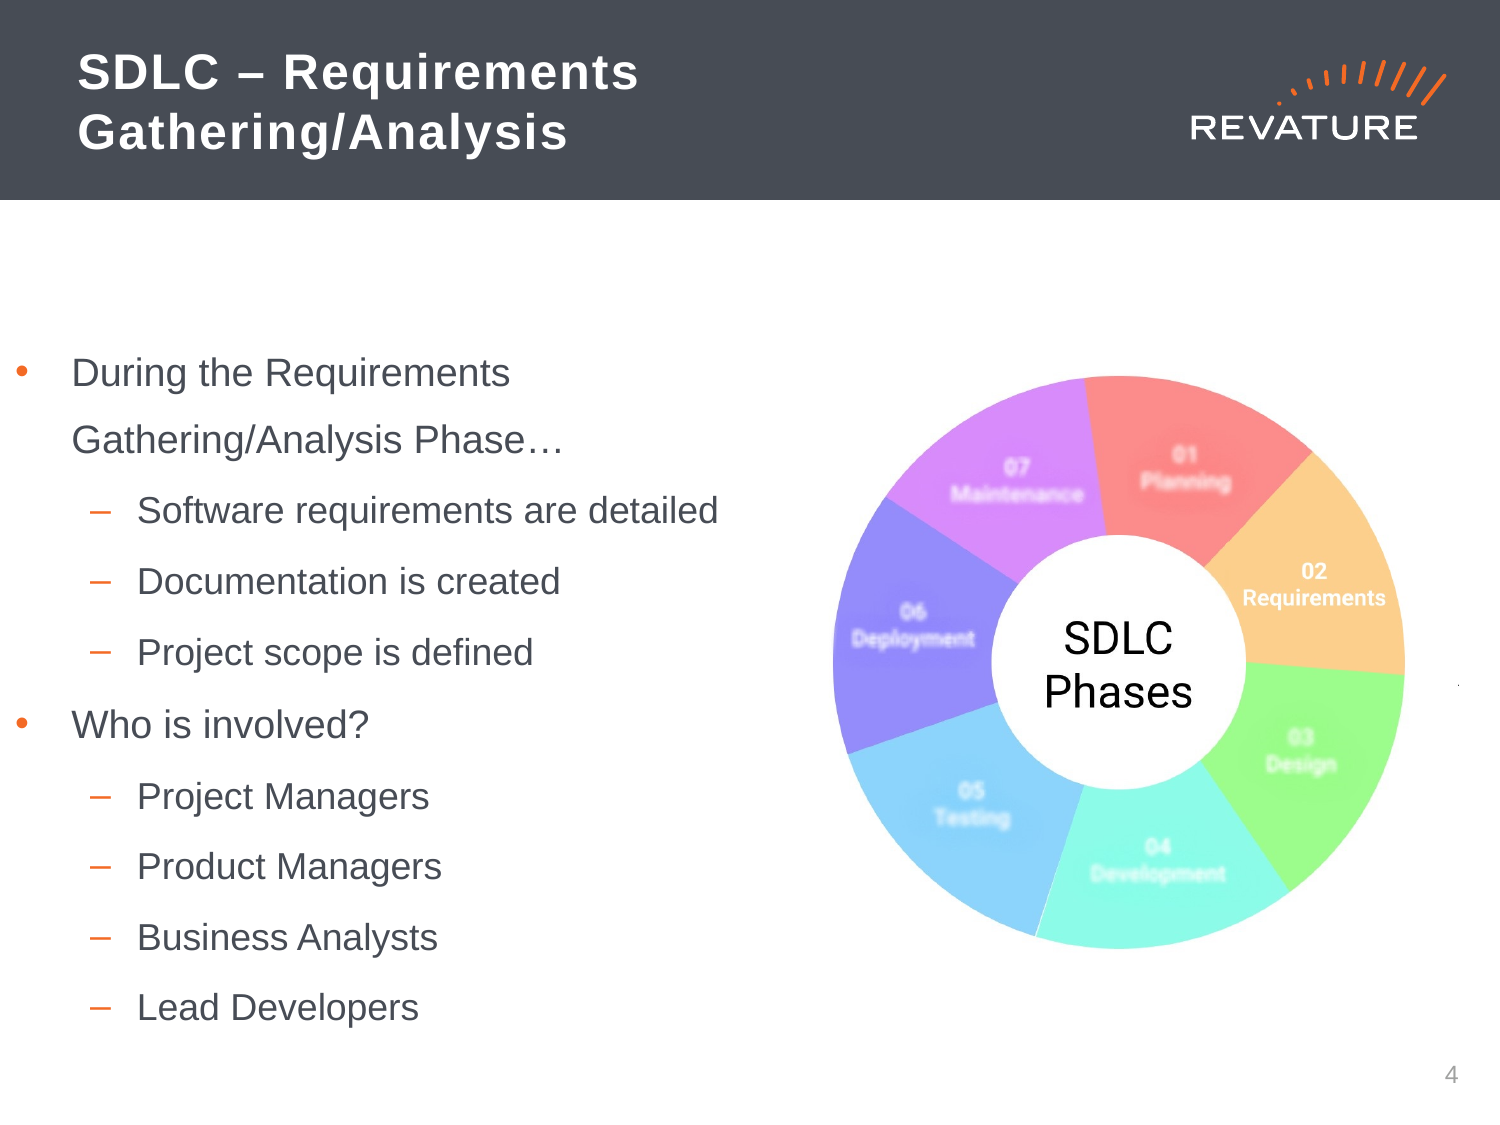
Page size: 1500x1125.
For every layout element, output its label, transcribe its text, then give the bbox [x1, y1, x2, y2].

title SDLC – Requirements Gathering/Analysis [62, 0, 1084, 200]
picture [736, 279, 1500, 1044]
list During the Requirements Gathering/Analysis Phase… Software requirements are detailed Documentation is created Project scope is defined Who is involved? Project Managers Product Managers Business Analysts Lead Developers [0, 321, 731, 1044]
slide_number 3 [1332, 1052, 1474, 1104]
